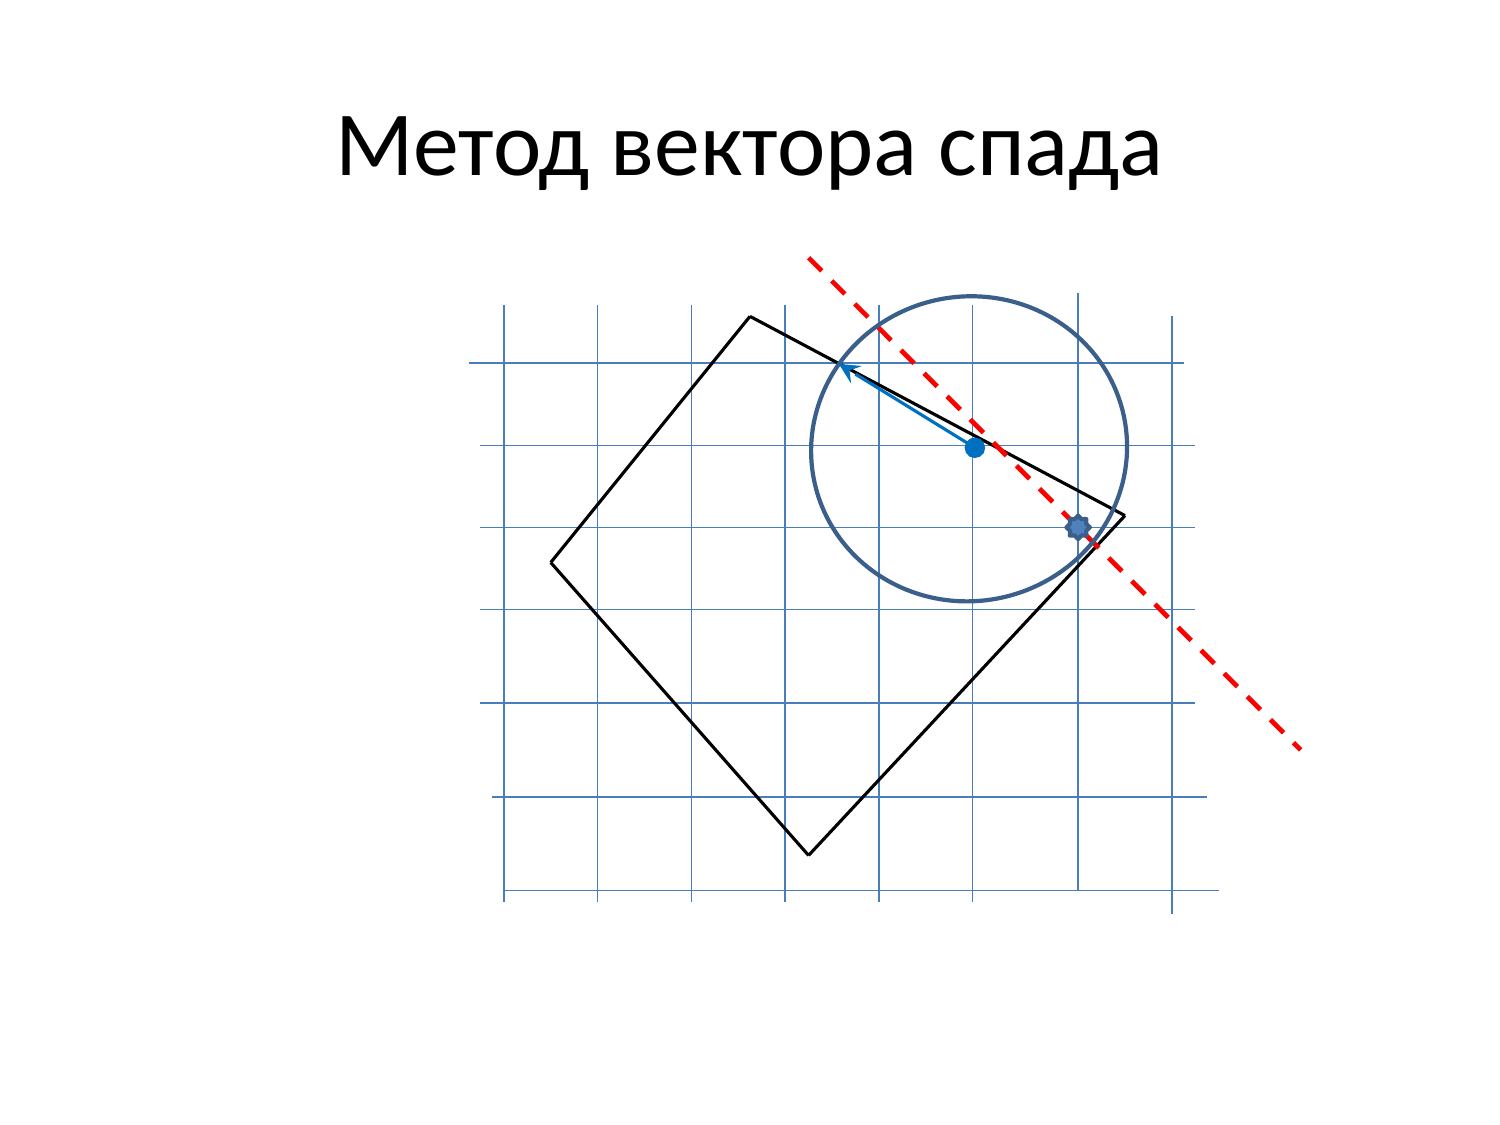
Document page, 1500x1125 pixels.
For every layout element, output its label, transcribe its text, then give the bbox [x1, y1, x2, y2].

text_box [808, 257, 1301, 751]
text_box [527, 339, 774, 540]
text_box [796, 527, 1137, 844]
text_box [532, 579, 791, 839]
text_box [810, 296, 1128, 602]
title Метод вектора спада [75, 45, 1425, 233]
list [75, 262, 1425, 1005]
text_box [749, 316, 803, 516]
